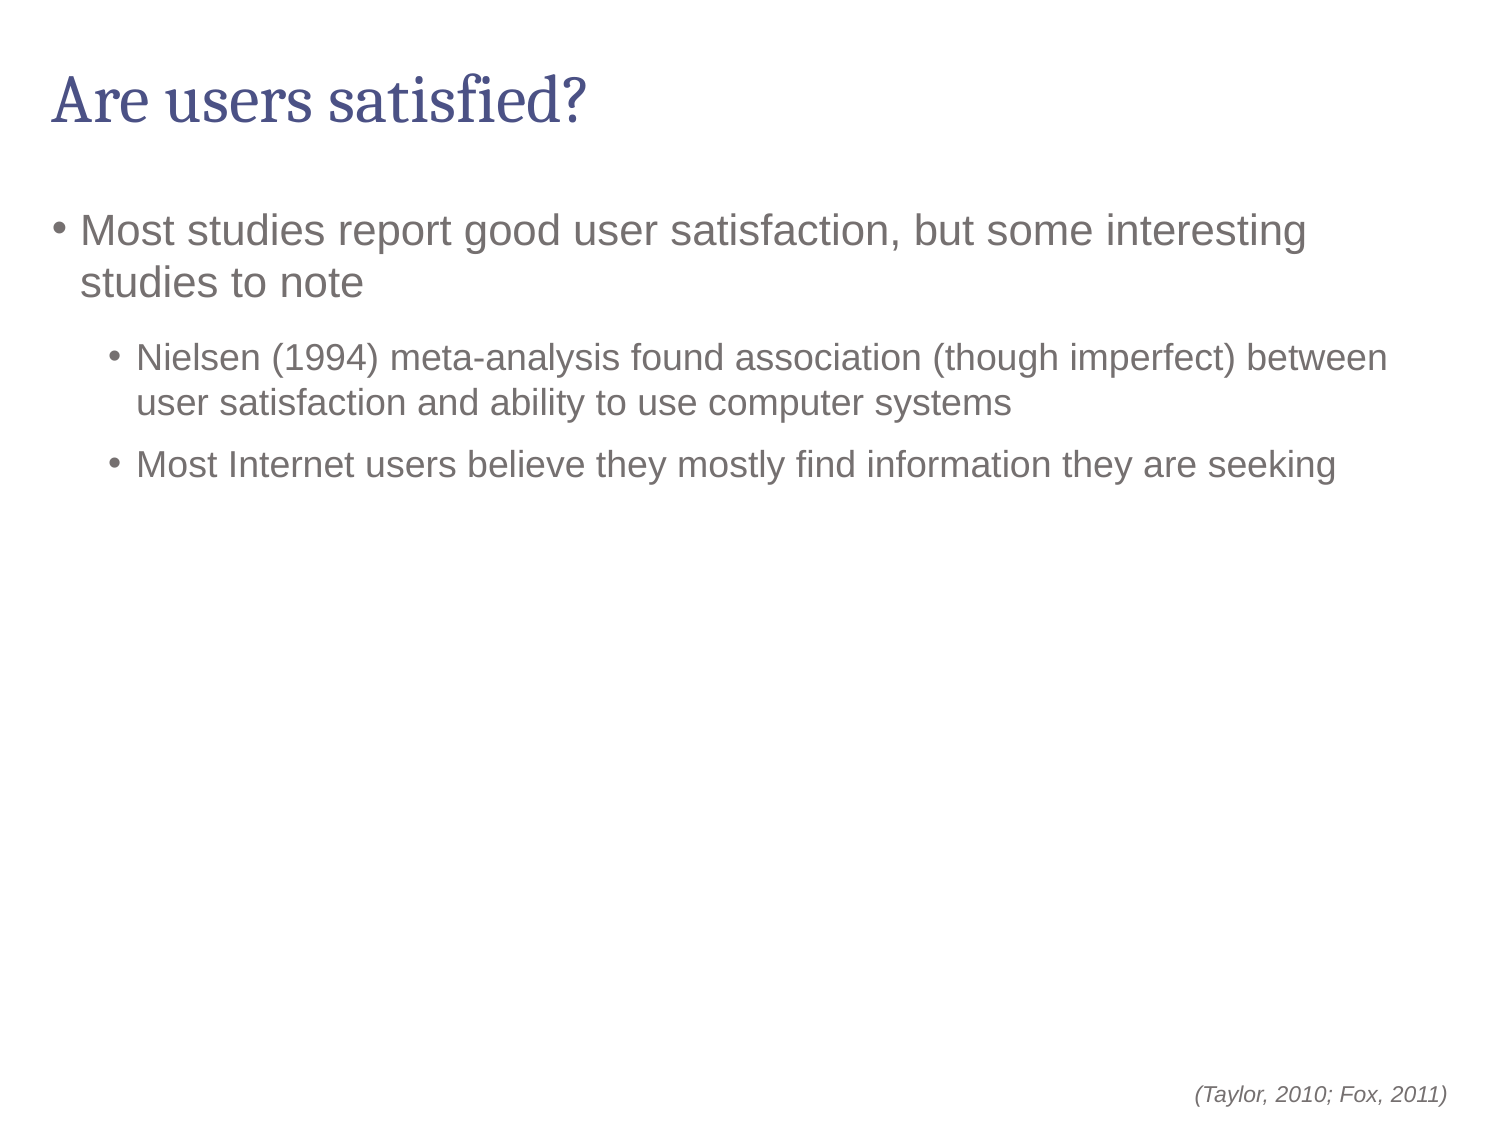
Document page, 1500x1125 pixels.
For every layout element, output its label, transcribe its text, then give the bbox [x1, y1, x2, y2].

list Most studies report good user satisfaction, but some interesting studies to note Nielsen (1994) meta-analysis found association (though imperfect) between user satisfaction and ability to use computer systems Most Internet users believe they mostly find information they are seeking [36, 194, 1464, 1057]
title Are users satisfied? [36, 25, 1464, 175]
list (Taylor, 2010; Fox, 2011) [875, 1075, 1464, 1113]
